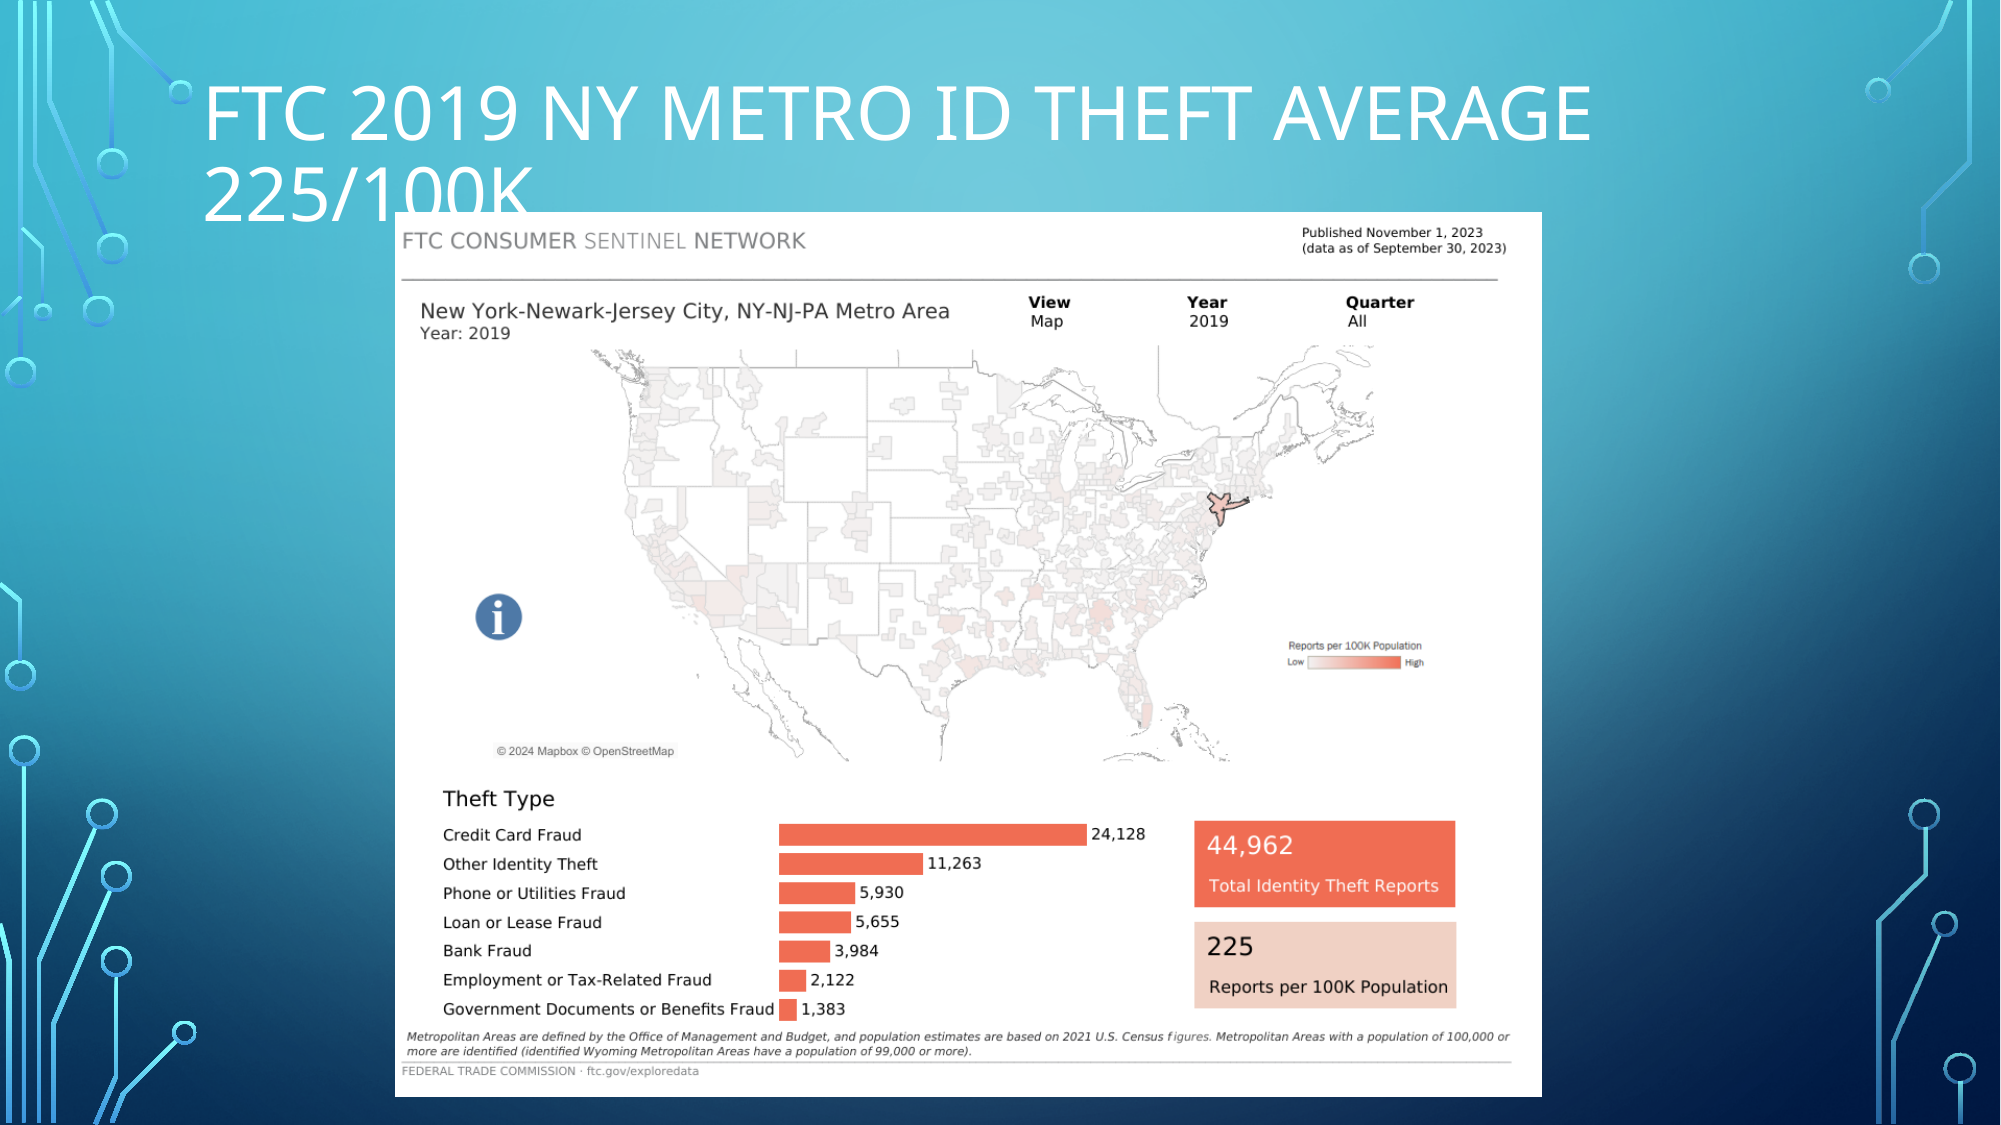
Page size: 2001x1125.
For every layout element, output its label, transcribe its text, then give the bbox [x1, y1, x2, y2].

title FTC 2019 NY Metro ID Theft average 225/100k [187, 101, 1808, 213]
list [395, 212, 1542, 1098]
